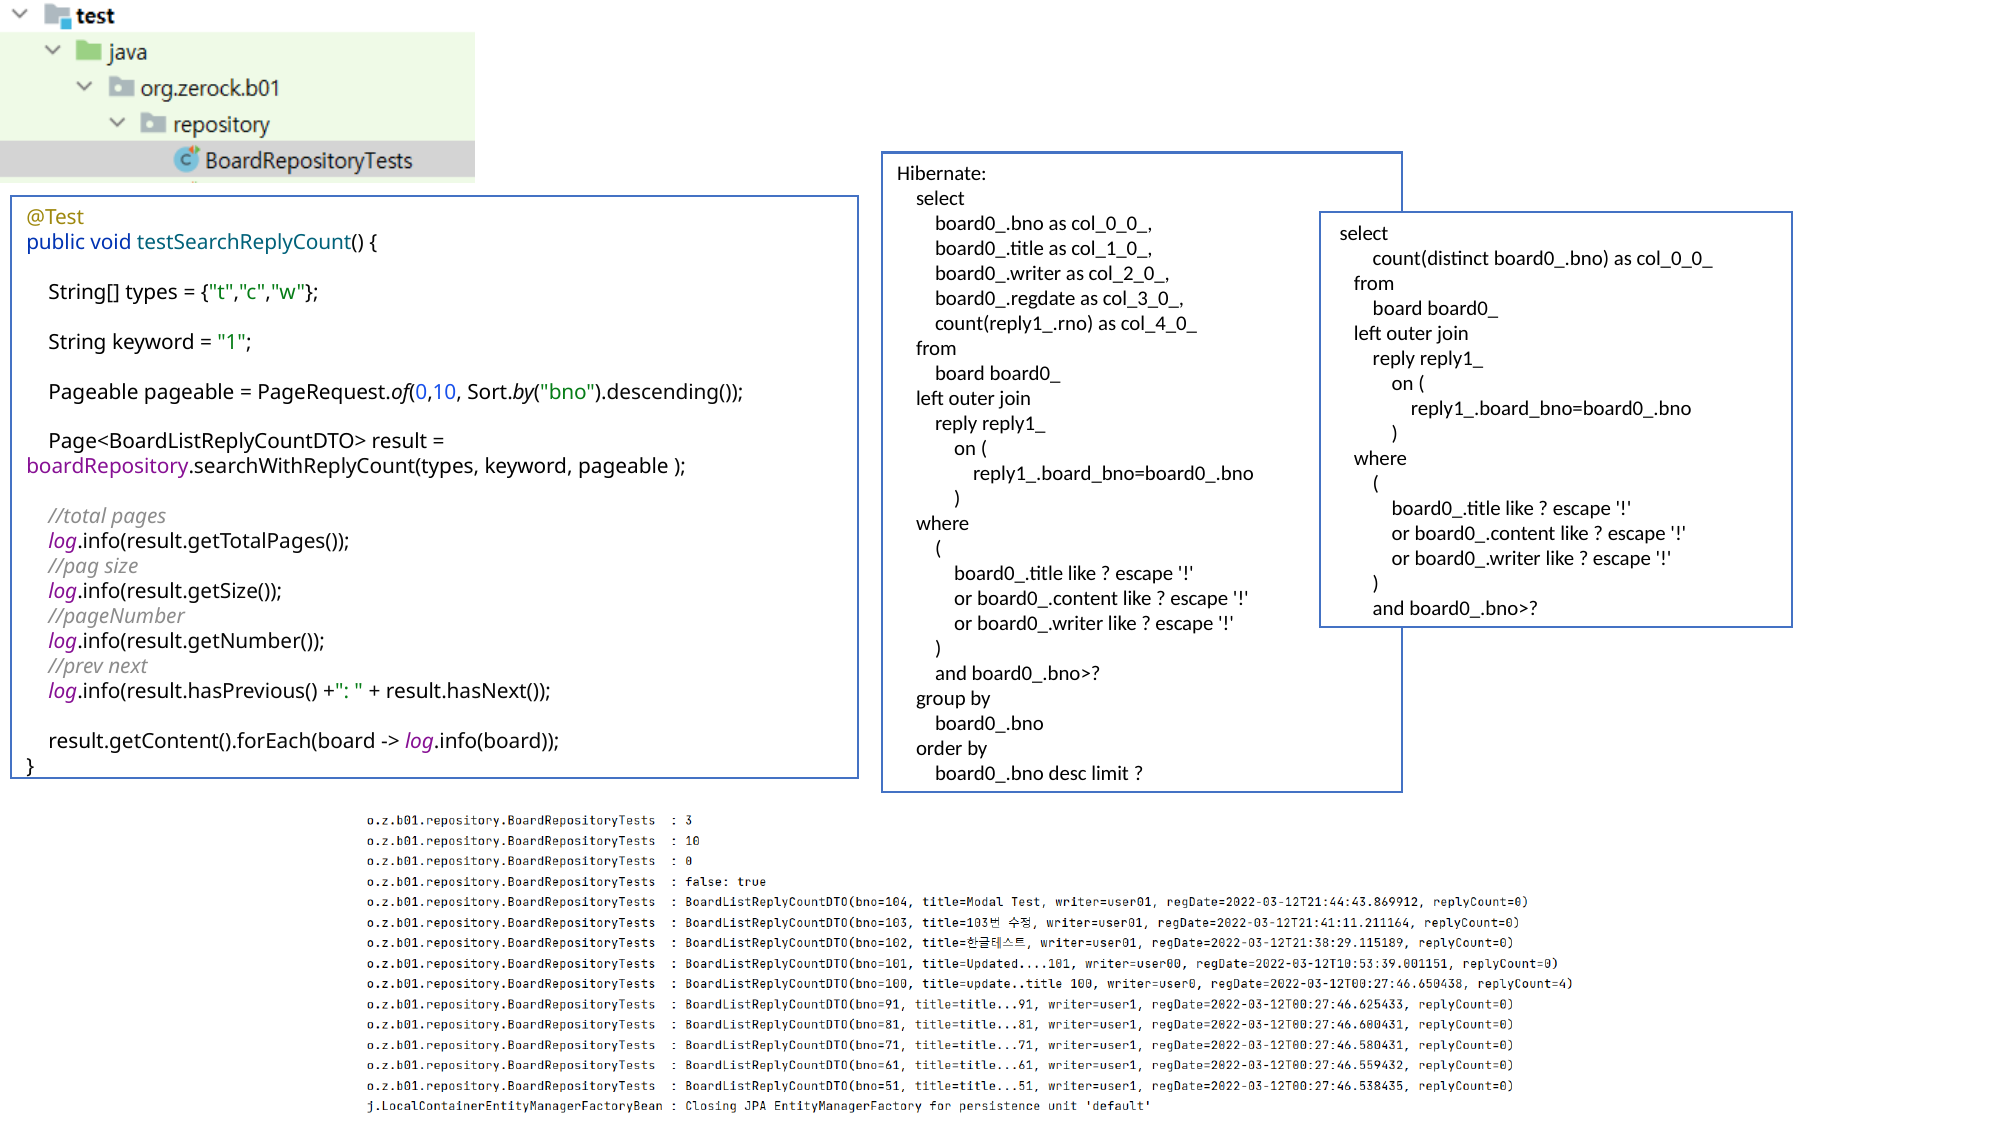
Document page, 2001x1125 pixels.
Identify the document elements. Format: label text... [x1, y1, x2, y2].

text_box Hibernate: select board0_.bno as col_0_0_, board0_.title as col_1_0_, board0_.writer as col_2_0_, board0_.regdate as col_3_0_, count(reply1_.rno) as col_4_0_ from board board0_ left outer join reply reply1_ on ( reply1_.board_bno=board0_.bno ) where ( board0_.title like ? escape '!' or board0_.content like ? escape '!' or board0_.writer like ? escape '!' ) and board0_.bno>? group by board0_.bno order by board0_.bno desc limit ? [881, 151, 1403, 793]
text_box select count(distinct board0_.bno) as col_0_0_ from board board0_ left outer join reply reply1_ on ( reply1_.board_bno=board0_.bno ) where ( board0_.title like ? escape '!' or board0_.content like ? escape '!' or board0_.writer like ? escape '!' ) and board0_.bno>? [1319, 211, 1793, 628]
text_box @Test public void testSearchReplyCount() { String[] types = {"t","c","w"}; String keyword = "1"; Pageable pageable = PageRequest.of(0,10, Sort.by("bno").descending()); Page<BoardListReplyCountDTO> result = boardRepository.searchWithReplyCount(types, keyword, pageable ); //total pages log.info(result.getTotalPages()); //pag size log.info(result.getSize()); //pageNumber log.info(result.getNumber()); //prev next log.info(result.hasPrevious() +": " + result.hasNext()); result.getContent().forEach(board -> log.info(board)); } [10, 195, 859, 779]
picture [362, 810, 1577, 1115]
picture [0, 0, 475, 183]
